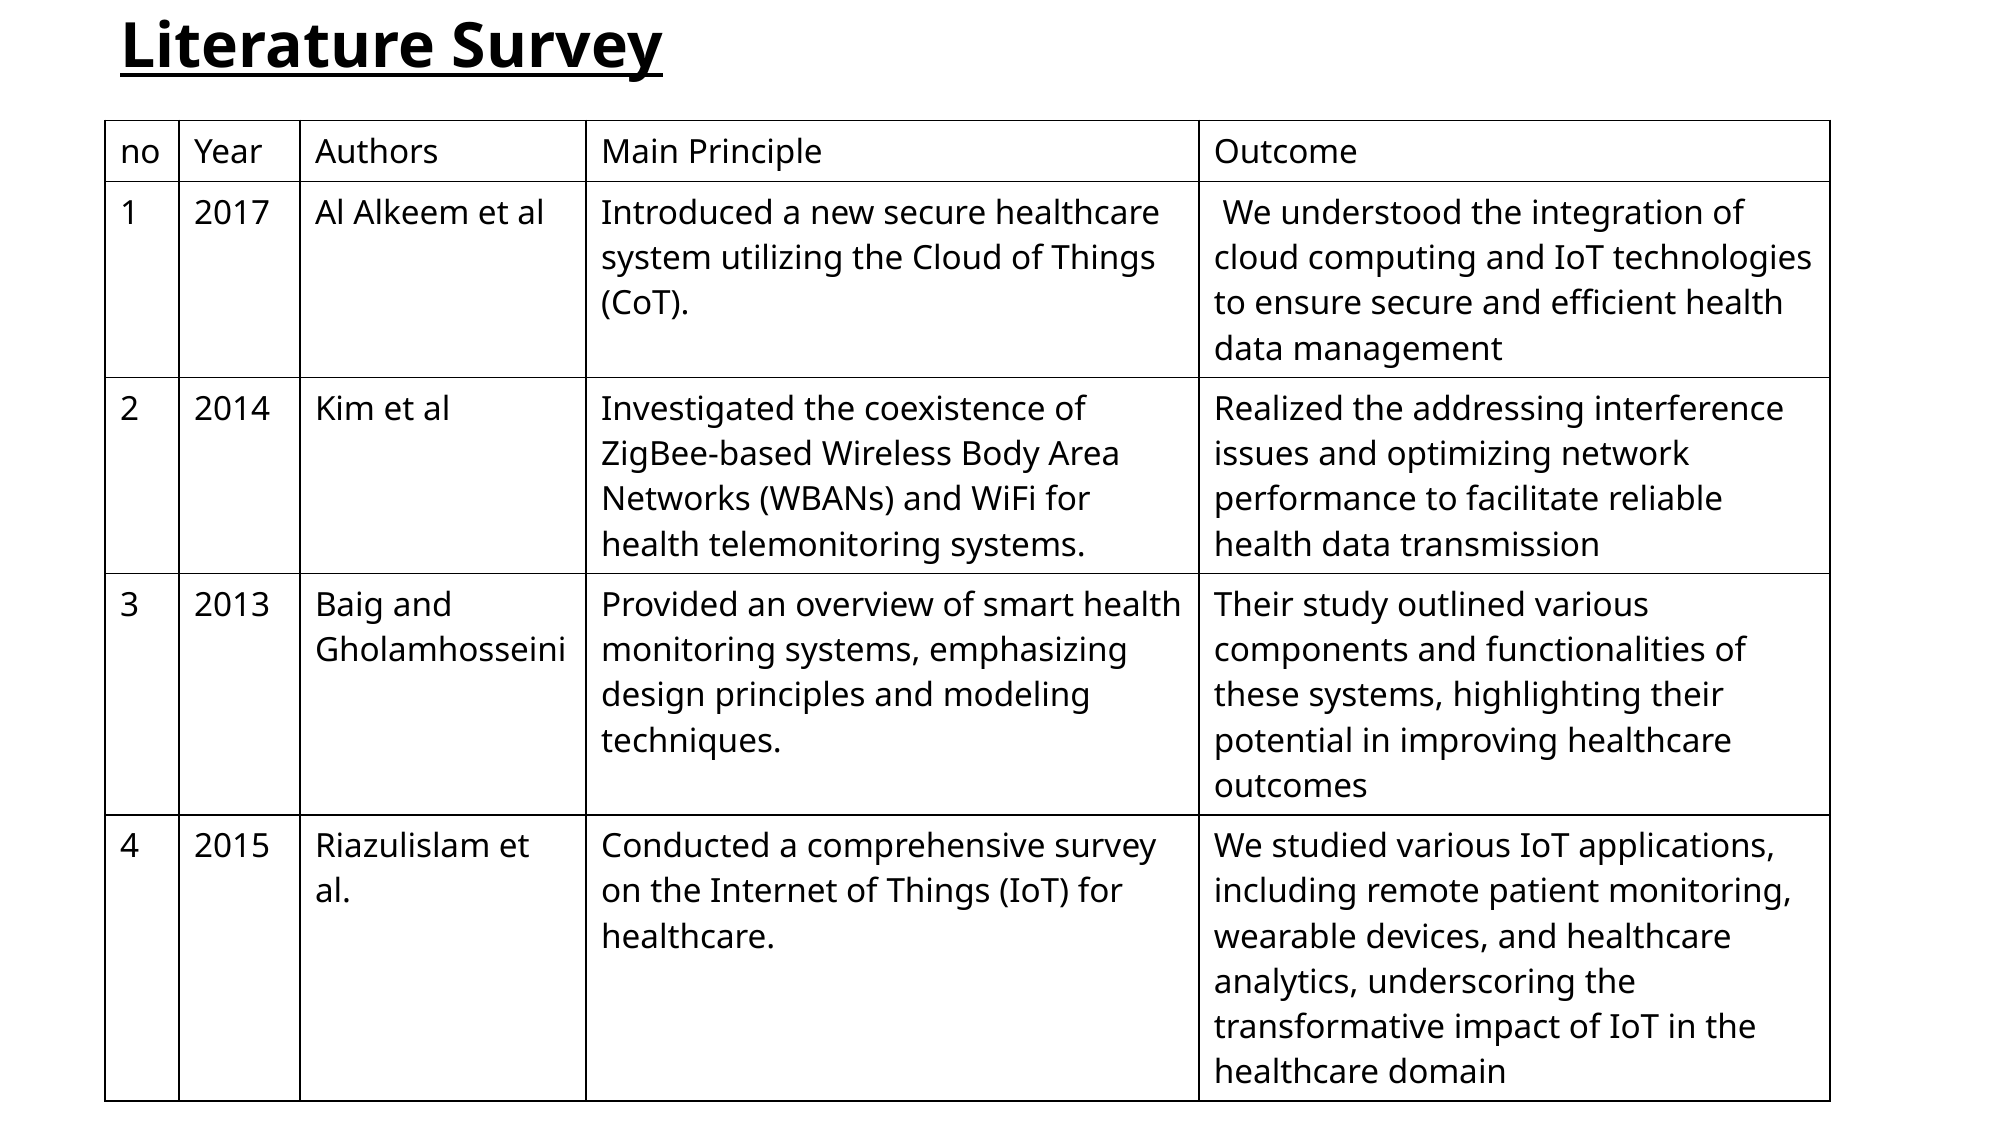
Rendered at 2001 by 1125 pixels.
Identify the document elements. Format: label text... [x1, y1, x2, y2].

table_header Authors [301, 121, 585, 181]
table_cell 2013 [180, 574, 299, 814]
table_cell 1 [106, 182, 178, 377]
table_cell Introduced a new secure healthcare system utilizing the Cloud of Things (CoT). [587, 182, 1198, 377]
table_cell Al Alkeem et al [301, 182, 585, 377]
table_cell Investigated the coexistence of ZigBee-based Wireless Body Area Networks (WBANs) and WiFi for health telemonitoring systems. [587, 378, 1198, 573]
table_cell Riazulislam et al. [301, 816, 585, 1100]
table_cell Conducted a comprehensive survey on the Internet of Things (IoT) for healthcare. [587, 816, 1198, 1100]
table_cell 2015 [180, 816, 299, 1100]
table_header Year [180, 121, 299, 181]
table_cell We studied various IoT applications, including remote patient monitoring, wearable devices, and healthcare analytics, underscoring the transformative impact of IoT in the healthcare domain [1200, 816, 1829, 1100]
table_cell 3 [106, 574, 178, 814]
table_header Outcome [1200, 121, 1829, 181]
table_cell We understood the integration of cloud computing and IoT technologies to ensure secure and efficient health data management [1200, 182, 1829, 377]
table_header Main Principle [587, 121, 1198, 181]
table_cell Realized the addressing interference issues and optimizing network performance to facilitate reliable health data transmission [1200, 378, 1829, 573]
title Literature Survey [105, 0, 1830, 120]
table_header no [106, 121, 178, 181]
table_cell Their study outlined various components and functionalities of these systems, highlighting their potential in improving healthcare outcomes [1200, 574, 1829, 814]
table_cell Provided an overview of smart health monitoring systems, emphasizing design principles and modeling techniques. [587, 574, 1198, 814]
table_cell 2 [106, 378, 178, 573]
table_cell Baig and Gholamhosseini [301, 574, 585, 814]
table_cell Kim et al [301, 378, 585, 573]
table_cell 2017 [180, 182, 299, 377]
table_cell 2014 [180, 378, 299, 573]
table_cell 4 [106, 816, 178, 1100]
